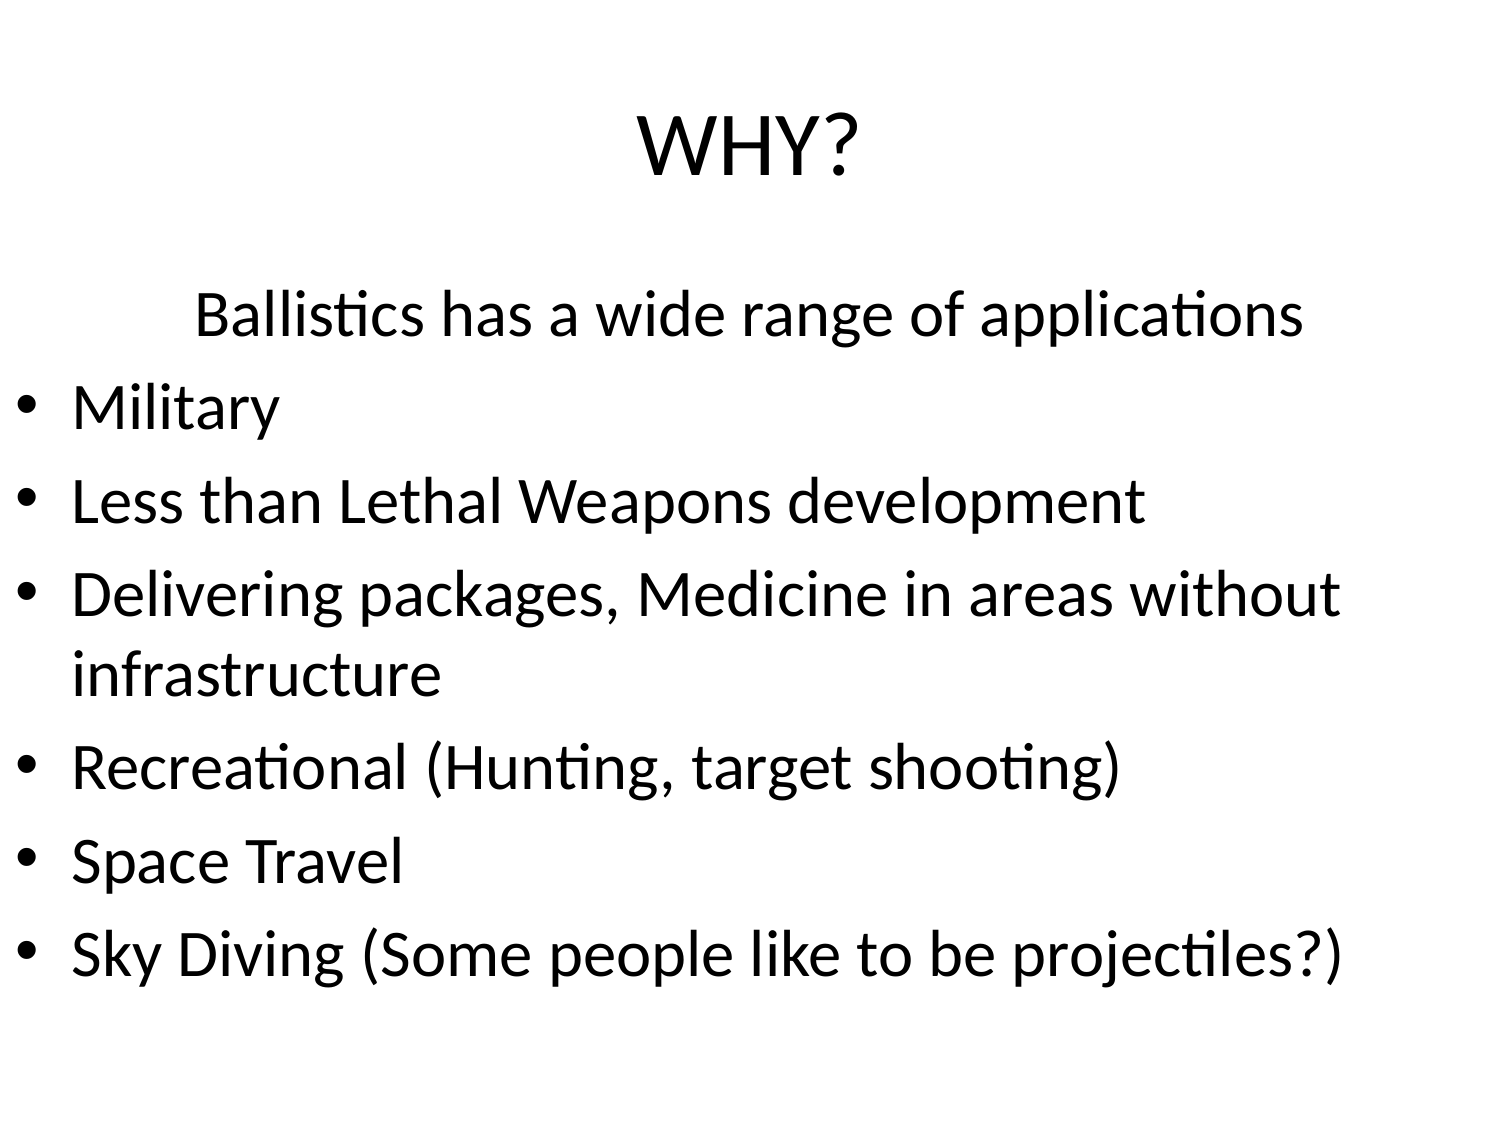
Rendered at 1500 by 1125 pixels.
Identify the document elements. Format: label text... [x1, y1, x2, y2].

title WHY? [75, 45, 1425, 233]
list Ballistics has a wide range of applications Military Less than Lethal Weapons development Delivering packages, Medicine in areas without infrastructure Recreational (Hunting, target shooting) Space Travel Sky Diving (Some people like to be projectiles?) [0, 262, 1500, 1005]
